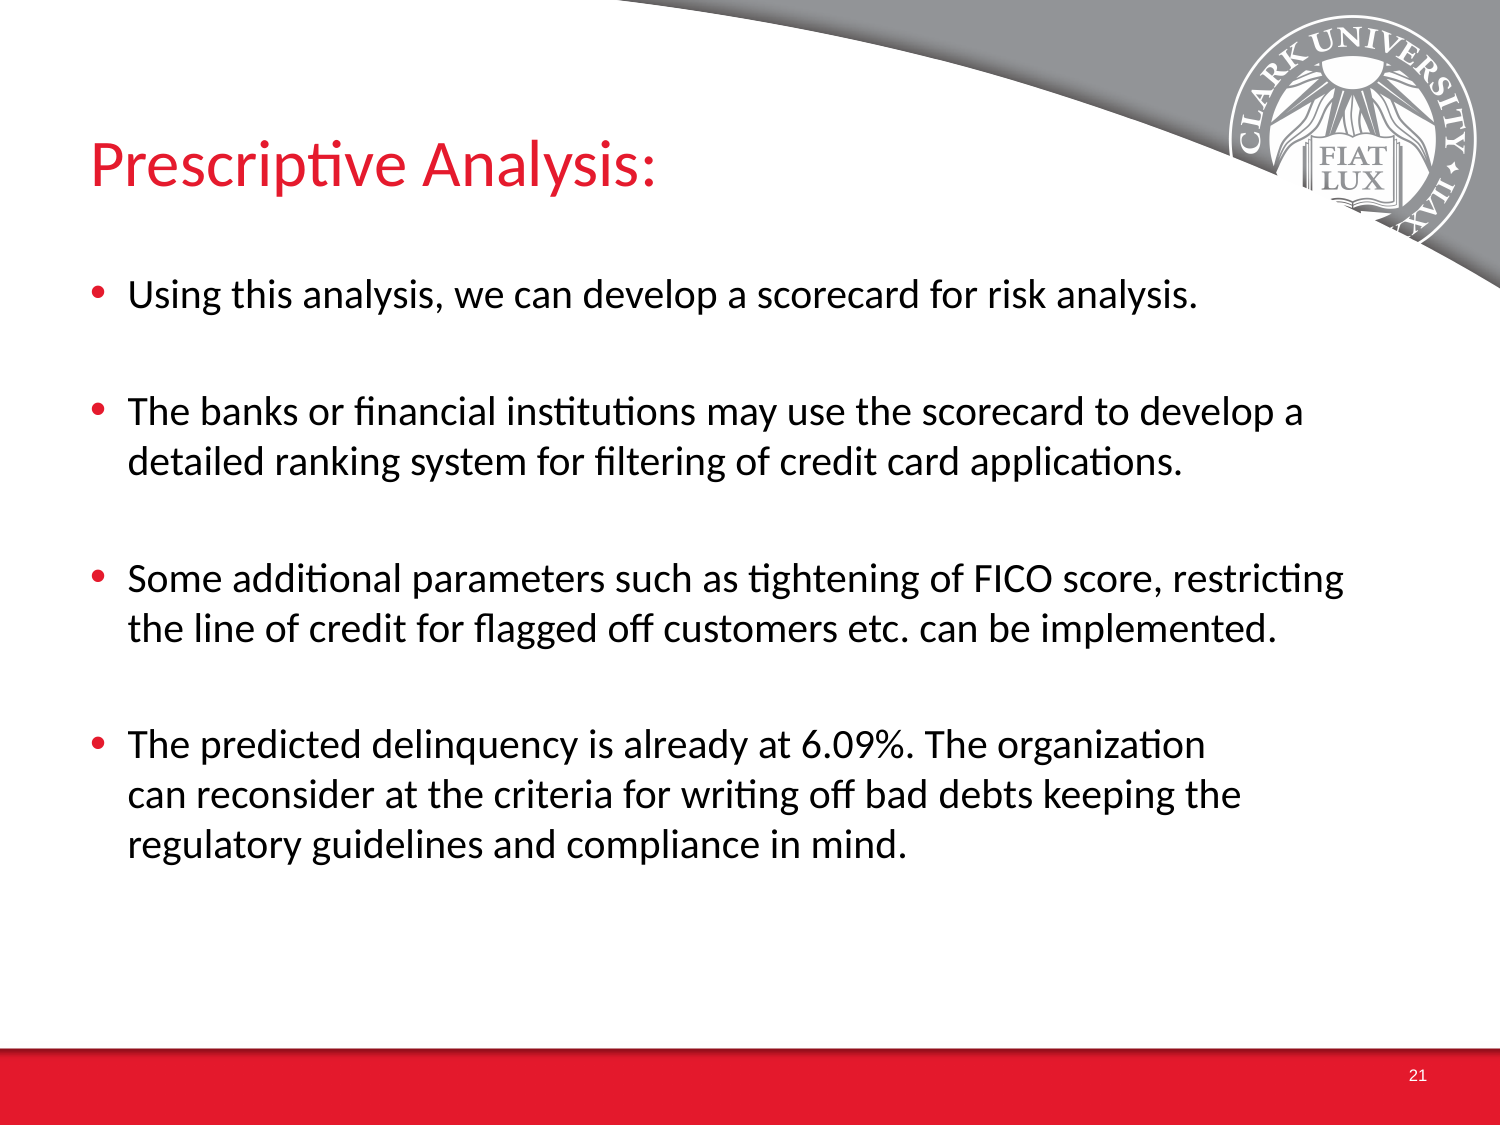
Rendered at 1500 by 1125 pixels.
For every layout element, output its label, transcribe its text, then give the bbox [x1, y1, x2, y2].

picture [575, 0, 1500, 301]
slide_number 21 [1077, 1045, 1428, 1105]
picture [0, 1041, 1500, 1125]
title Prescriptive Analysis: [75, 19, 1148, 207]
list Using this analysis, we can develop a scorecard for risk analysis. The banks or financial institutions may use the scorecard to develop a detailed ranking system for filtering of credit card applications. Some additional parameters such as tightening of FICO score, restricting the line of credit for flagged off customers etc. can be implemented. The predicted delinquency is already at 6.09%. The organization can reconsider at the criteria for writing off bad debts keeping the regulatory guidelines and compliance in mind. [75, 259, 1425, 1005]
